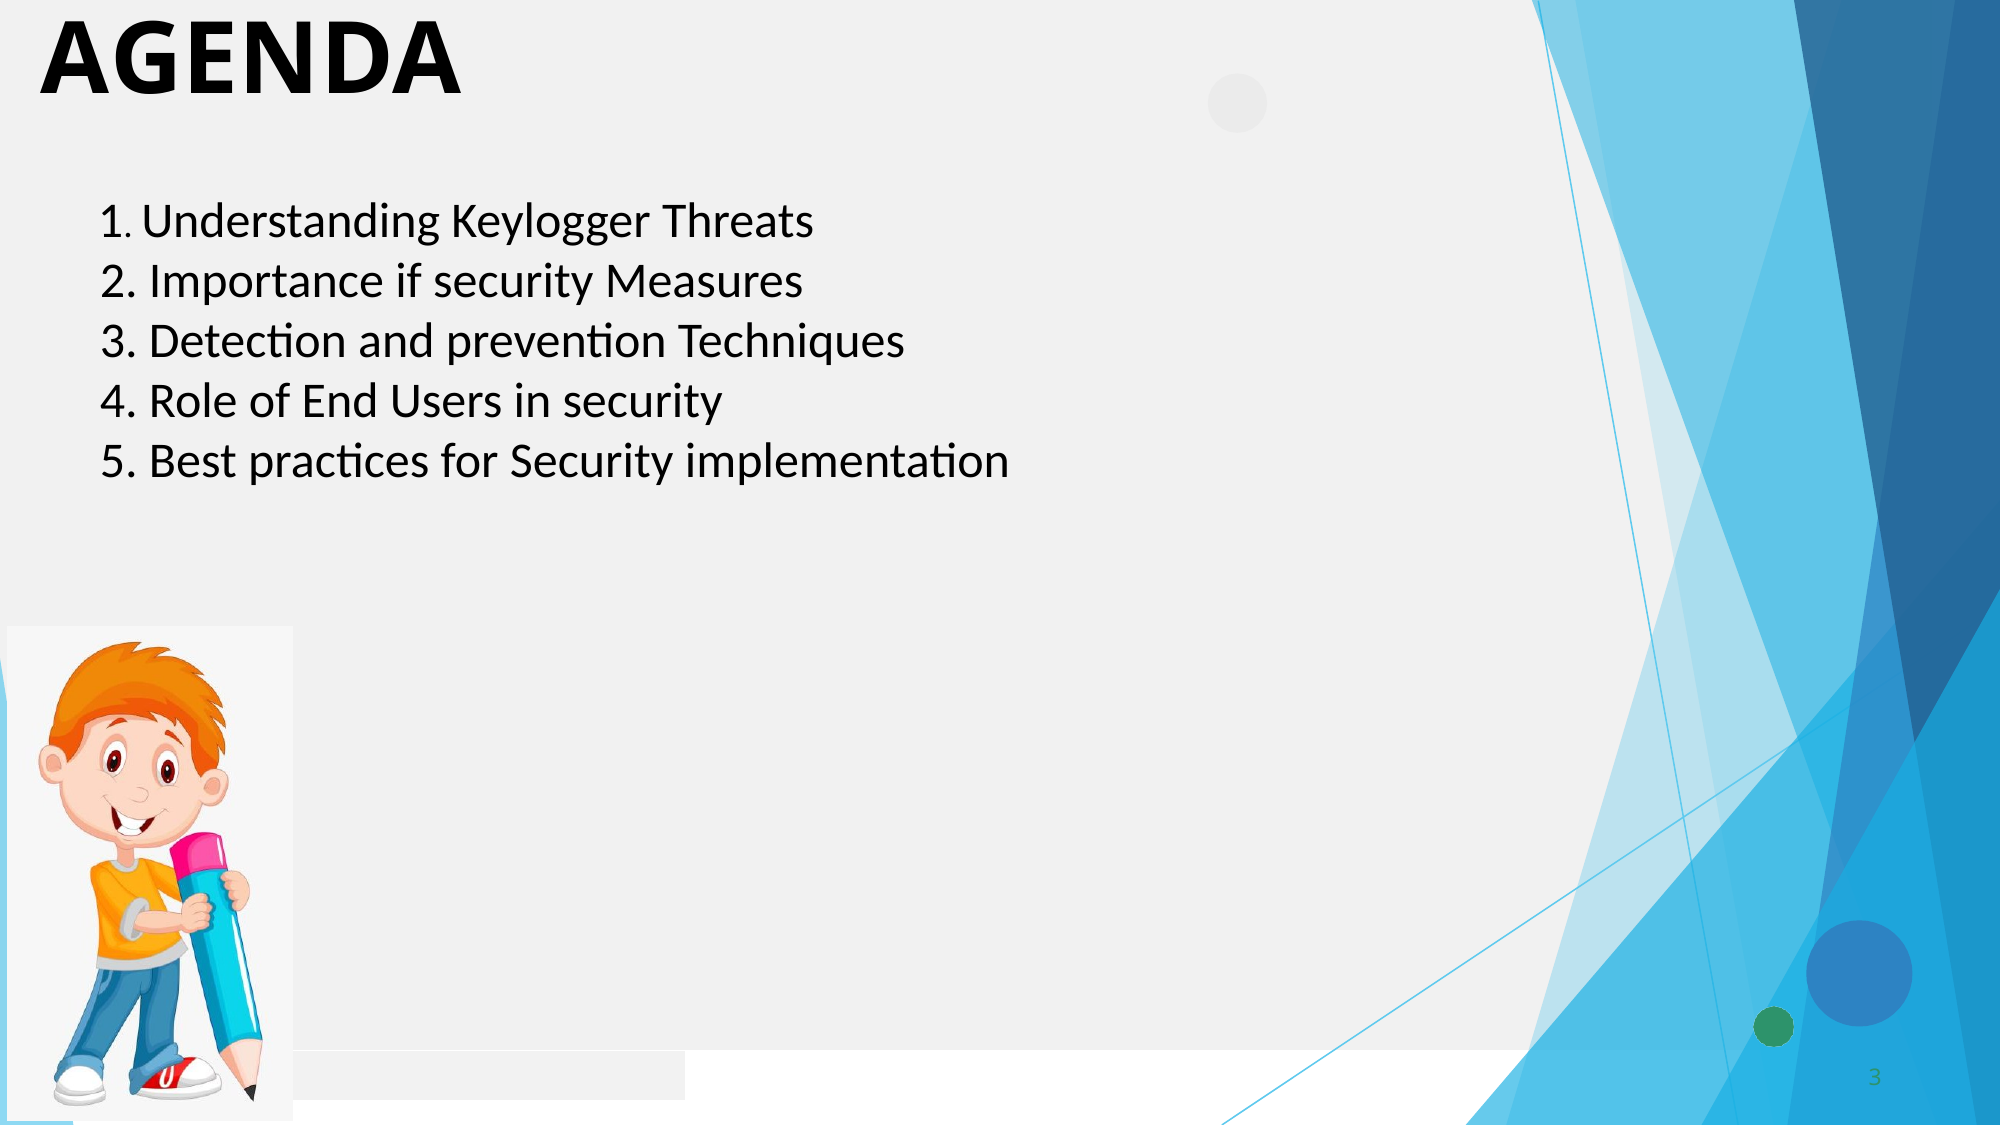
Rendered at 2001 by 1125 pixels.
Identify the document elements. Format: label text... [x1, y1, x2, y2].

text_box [1220, 0, 2000, 1125]
text_box 1. Understanding Keylogger Threats 2. Importance if security Measures 3. Detection and prevention Techniques 4. Role of End Users in security 5. Best practices for Security implementation [0, 0, 1215, 1050]
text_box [7, 626, 685, 1121]
picture [1752, 1005, 1794, 1048]
title AGENDA [38, 0, 1218, 182]
